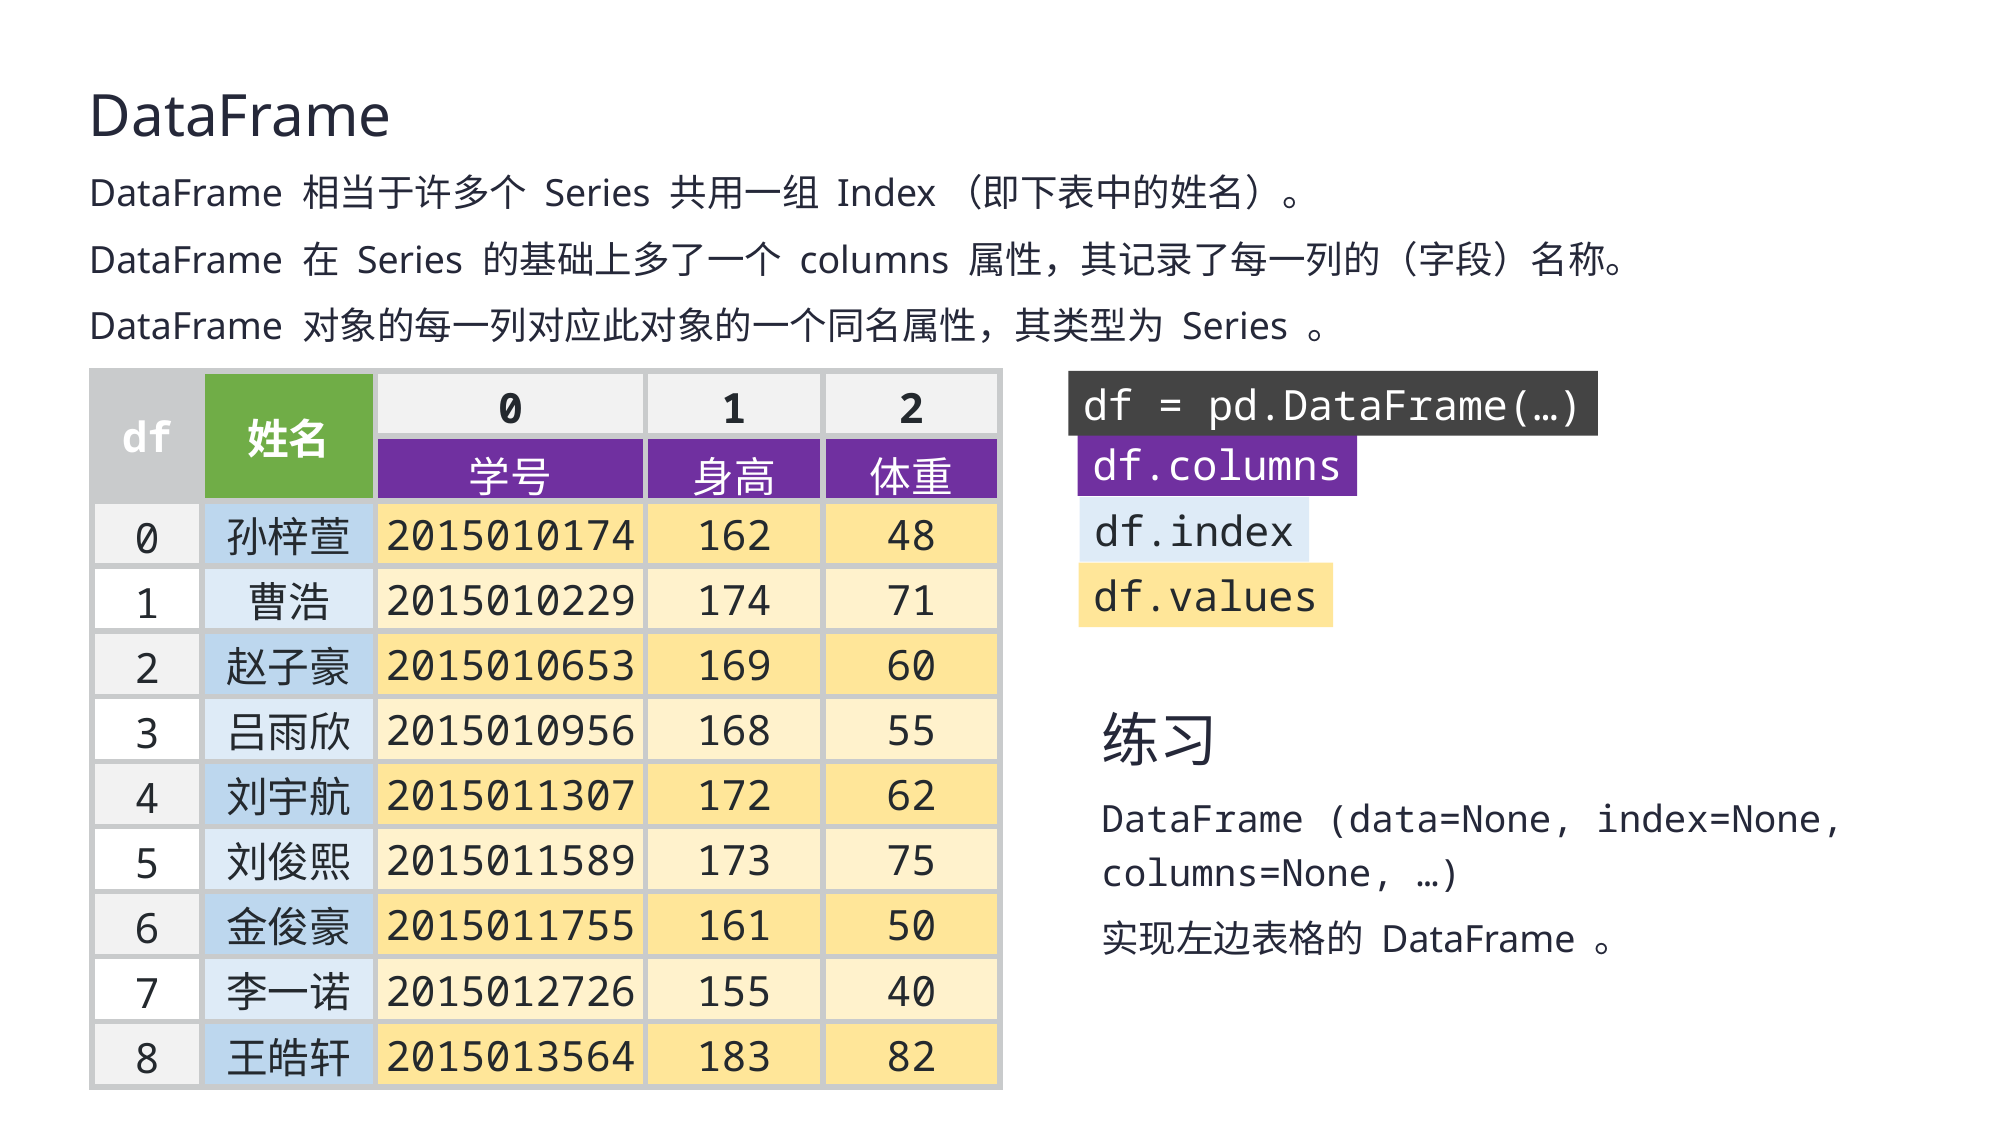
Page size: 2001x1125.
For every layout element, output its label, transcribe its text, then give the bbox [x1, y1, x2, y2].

table_cell 169 [648, 634, 820, 694]
table_cell 刘俊熙 [205, 829, 373, 889]
table_cell 孙梓萱 [205, 504, 373, 563]
table_cell 168 [648, 699, 820, 759]
table_cell 2015010956 [378, 699, 643, 759]
text_box df.index [1079, 496, 1310, 562]
table_cell 吕雨欣 [205, 699, 373, 759]
text_box 练习 DataFrame (data=None, index=None, columns=None, …) 实现左边表格的 DataFrame 。 [1086, 682, 1966, 968]
table_cell 71 [826, 569, 997, 628]
text_box df.columns [1077, 436, 1358, 496]
table_header 2 [826, 374, 997, 433]
table_cell 60 [826, 634, 997, 694]
table_cell 2015011755 [378, 894, 643, 954]
table_cell 5 [95, 829, 199, 889]
table_cell 金俊豪 [205, 894, 373, 954]
table_cell 183 [648, 1024, 820, 1084]
text_box DataFrame DataFrame 相当于许多个 Series 共用一组 Index（即下表中的姓名）。 DataFrame 在 Series 的基础上多了一个 columns 属性，其记录了每一列的（字段）名称。 DataFrame 对象的每一列对应此对象的一个同名属性，其类型为 Series 。 [74, 56, 1872, 355]
table_cell 161 [648, 894, 820, 954]
table_cell 162 [648, 504, 820, 563]
table_cell 王皓轩 [205, 1024, 373, 1084]
table_cell 8 [95, 1024, 199, 1084]
table_cell 学号 [378, 439, 643, 498]
table_cell 82 [826, 1024, 997, 1084]
table_cell 50 [826, 894, 997, 954]
table_cell 2015012726 [378, 959, 643, 1019]
table_cell 2015010653 [378, 634, 643, 694]
table_cell 1 [95, 569, 199, 628]
table_cell 0 [95, 504, 199, 563]
table_cell 55 [826, 699, 997, 759]
table_cell 75 [826, 829, 997, 889]
table_cell 173 [648, 829, 820, 889]
table_header 0 [378, 374, 643, 433]
text_box df.values [1078, 562, 1334, 628]
table_cell 2 [95, 634, 199, 694]
table_cell 2015011589 [378, 829, 643, 889]
table_cell 2015010229 [378, 569, 643, 628]
table_cell 2015010174 [378, 504, 643, 563]
table_cell 40 [826, 959, 997, 1019]
table_cell 2015011307 [378, 764, 643, 824]
table_cell 身高 [648, 439, 820, 498]
table_cell 曹浩 [205, 569, 373, 628]
table_cell 李一诺 [205, 959, 373, 1019]
table_header 姓名 [205, 374, 373, 498]
table_cell 62 [826, 764, 997, 824]
table_cell 172 [648, 764, 820, 824]
text_box df = pd.DataFrame(…) [1068, 370, 1598, 436]
table_cell 2015013564 [378, 1024, 643, 1084]
table_cell 174 [648, 569, 820, 628]
table_header 1 [648, 374, 820, 433]
table_header df [95, 374, 199, 498]
table_cell 4 [95, 764, 199, 824]
table_cell 6 [95, 894, 199, 954]
table_cell 刘宇航 [205, 764, 373, 824]
table_cell 155 [648, 959, 820, 1019]
table_cell 体重 [826, 439, 997, 498]
table_cell 赵子豪 [205, 634, 373, 694]
table_cell 7 [95, 959, 199, 1019]
table_cell 48 [826, 504, 997, 563]
table_cell 3 [95, 699, 199, 759]
